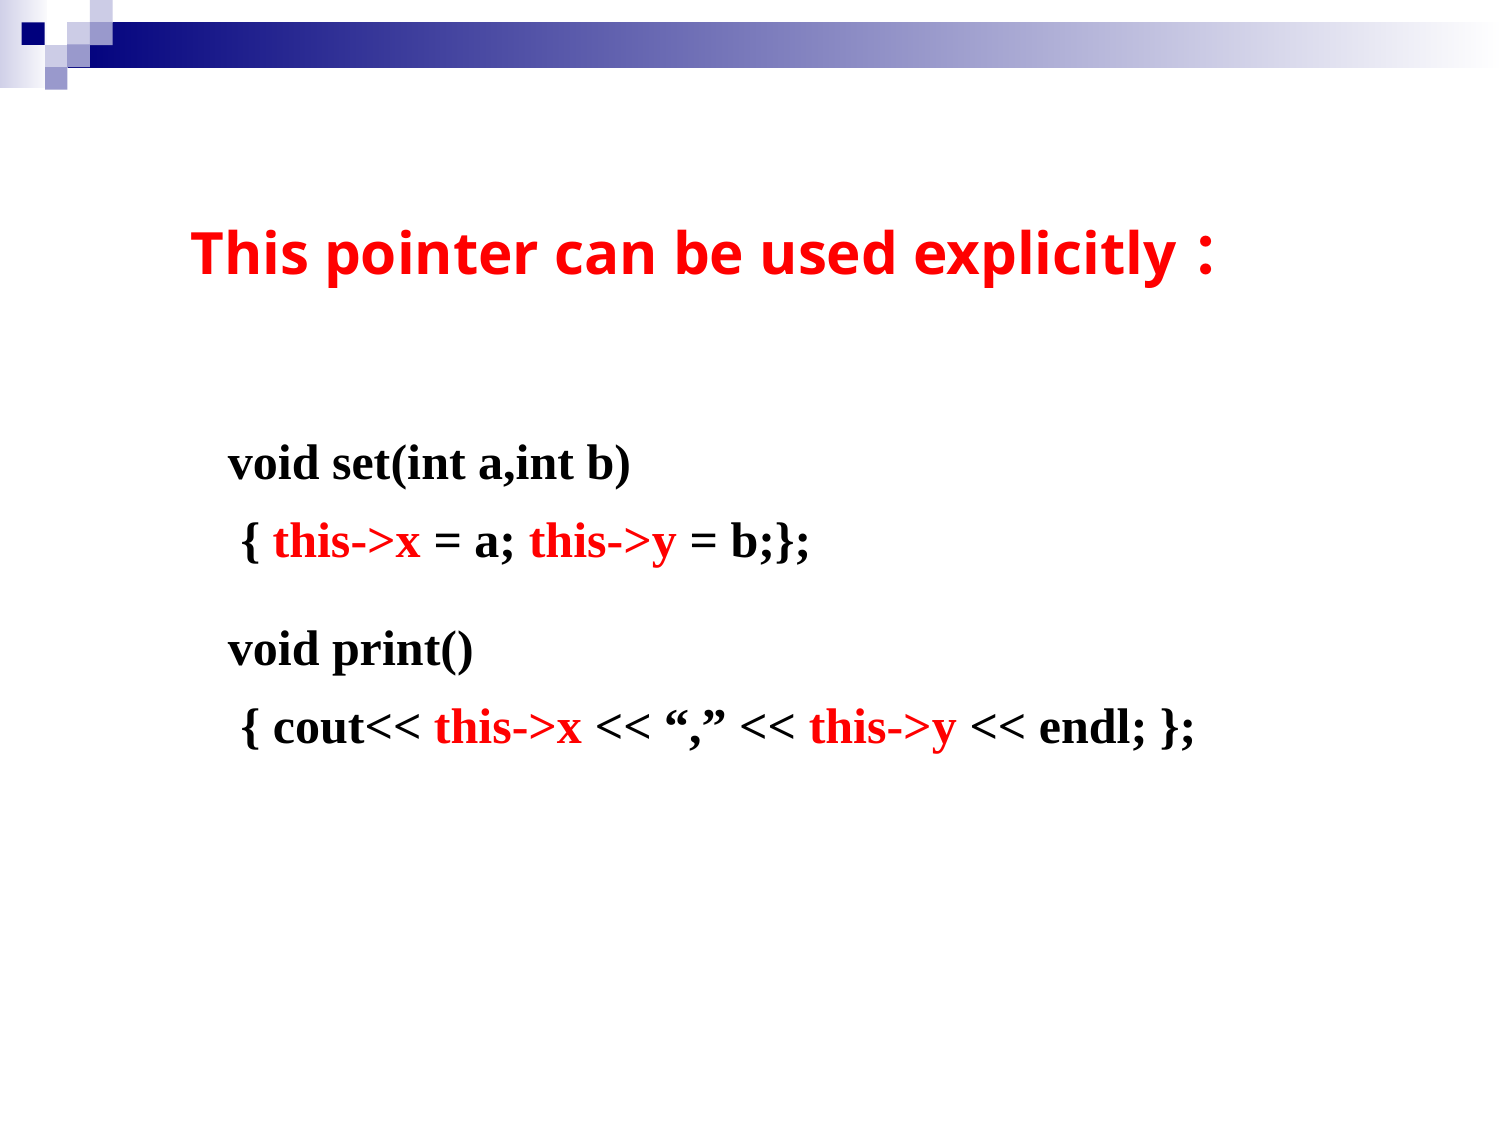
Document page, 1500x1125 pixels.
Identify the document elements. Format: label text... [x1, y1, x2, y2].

text_box This pointer can be used explicitly： void set(int a,int b) { this->x = a; this->y = b;}; void print() { cout<< this->x << “,” << this->y << endl; }; [175, 187, 1418, 839]
